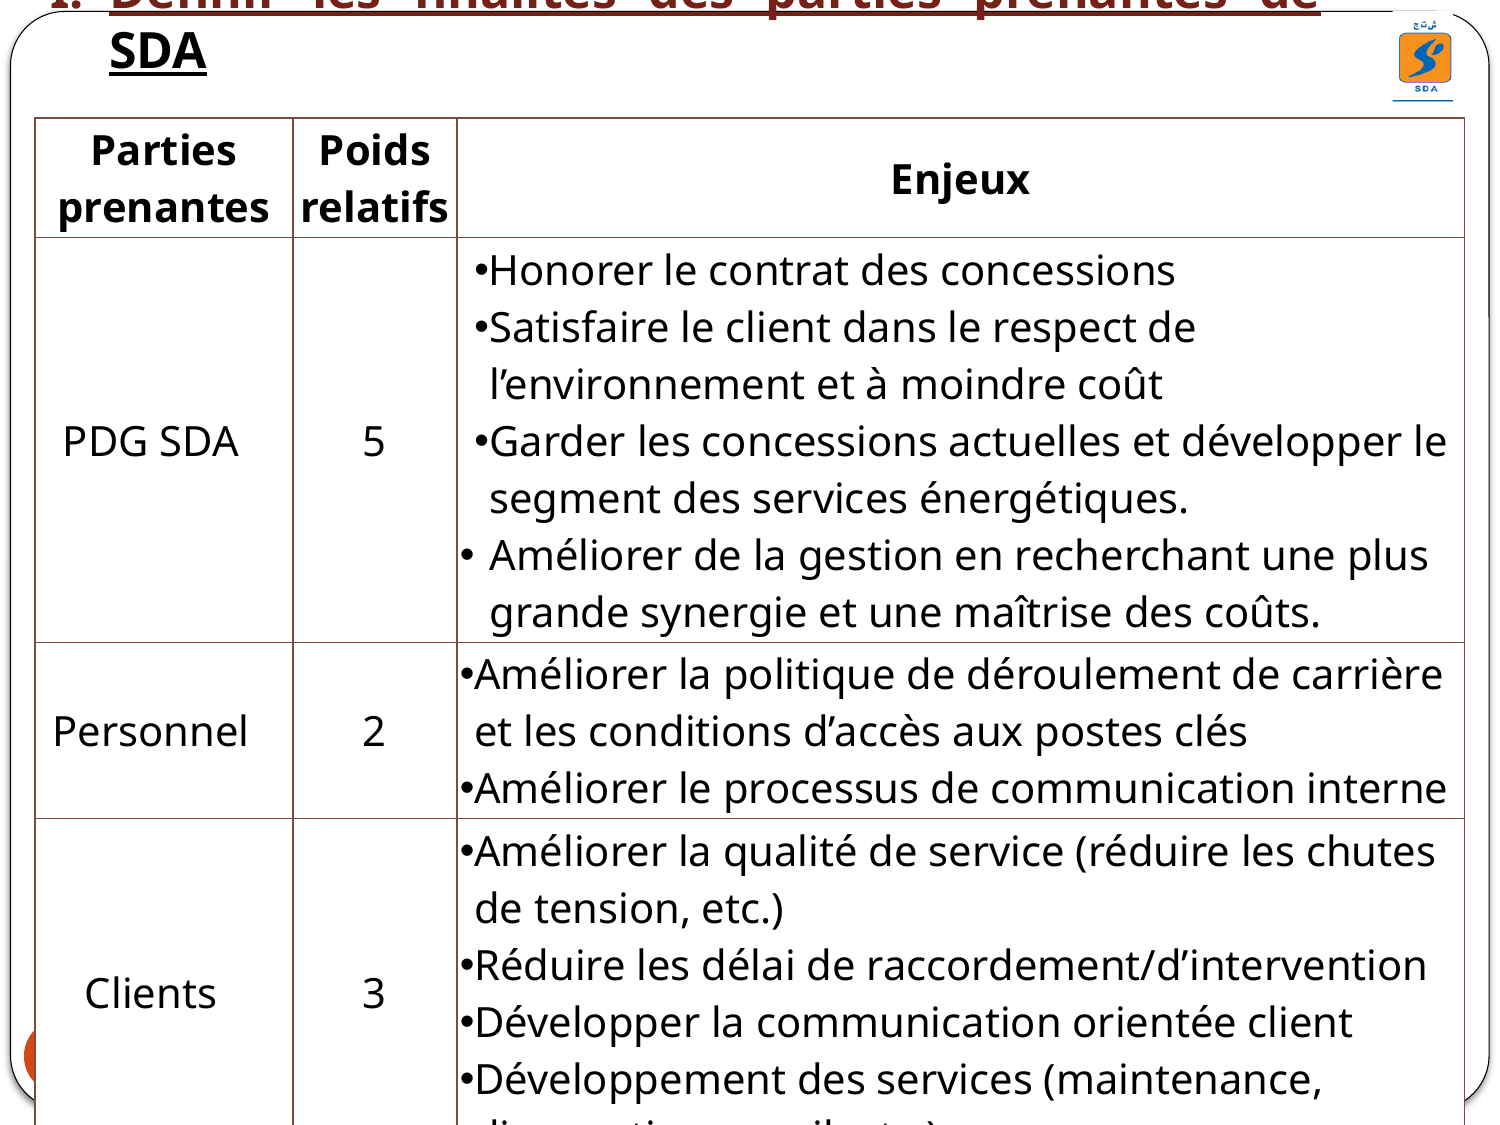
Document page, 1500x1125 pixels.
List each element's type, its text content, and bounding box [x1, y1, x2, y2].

table_cell Clients [36, 819, 292, 1125]
table_header Poids relatifs [294, 119, 456, 237]
table_cell Honorer le contrat des concessions Satisfaire le client dans le respect de l’environnement et à moindre coût Garder les concessions actuelles et développer le segment des services énergétiques. Améliorer de la gestion en recherchant une plus grande synergie et une maîtrise des coûts. [458, 238, 1464, 642]
table_cell 5 [294, 238, 456, 642]
table_cell Améliorer la politique de déroulement de carrière et les conditions d’accès aux postes clés Améliorer le processus de communication interne [458, 643, 1464, 818]
table_cell 2 [294, 643, 456, 818]
table_cell Personnel [36, 643, 292, 818]
text_box Définir les finalités des parties prenantes de SDA [35, 11, 1336, 94]
table_header Parties prenantes [36, 119, 292, 237]
table_cell 3 [294, 819, 456, 1125]
table_header Enjeux [458, 119, 1464, 237]
picture [1392, 11, 1454, 104]
table_cell PDG SDA [36, 238, 292, 642]
table_cell Améliorer la qualité de service (réduire les chutes de tension, etc.) Réduire les délai de raccordement/d’intervention Développer la communication orientée client Développement des services (maintenance, diagnostic, conseil, etc.) [458, 819, 1464, 1125]
slide_number 6 [23, 1030, 34, 1082]
